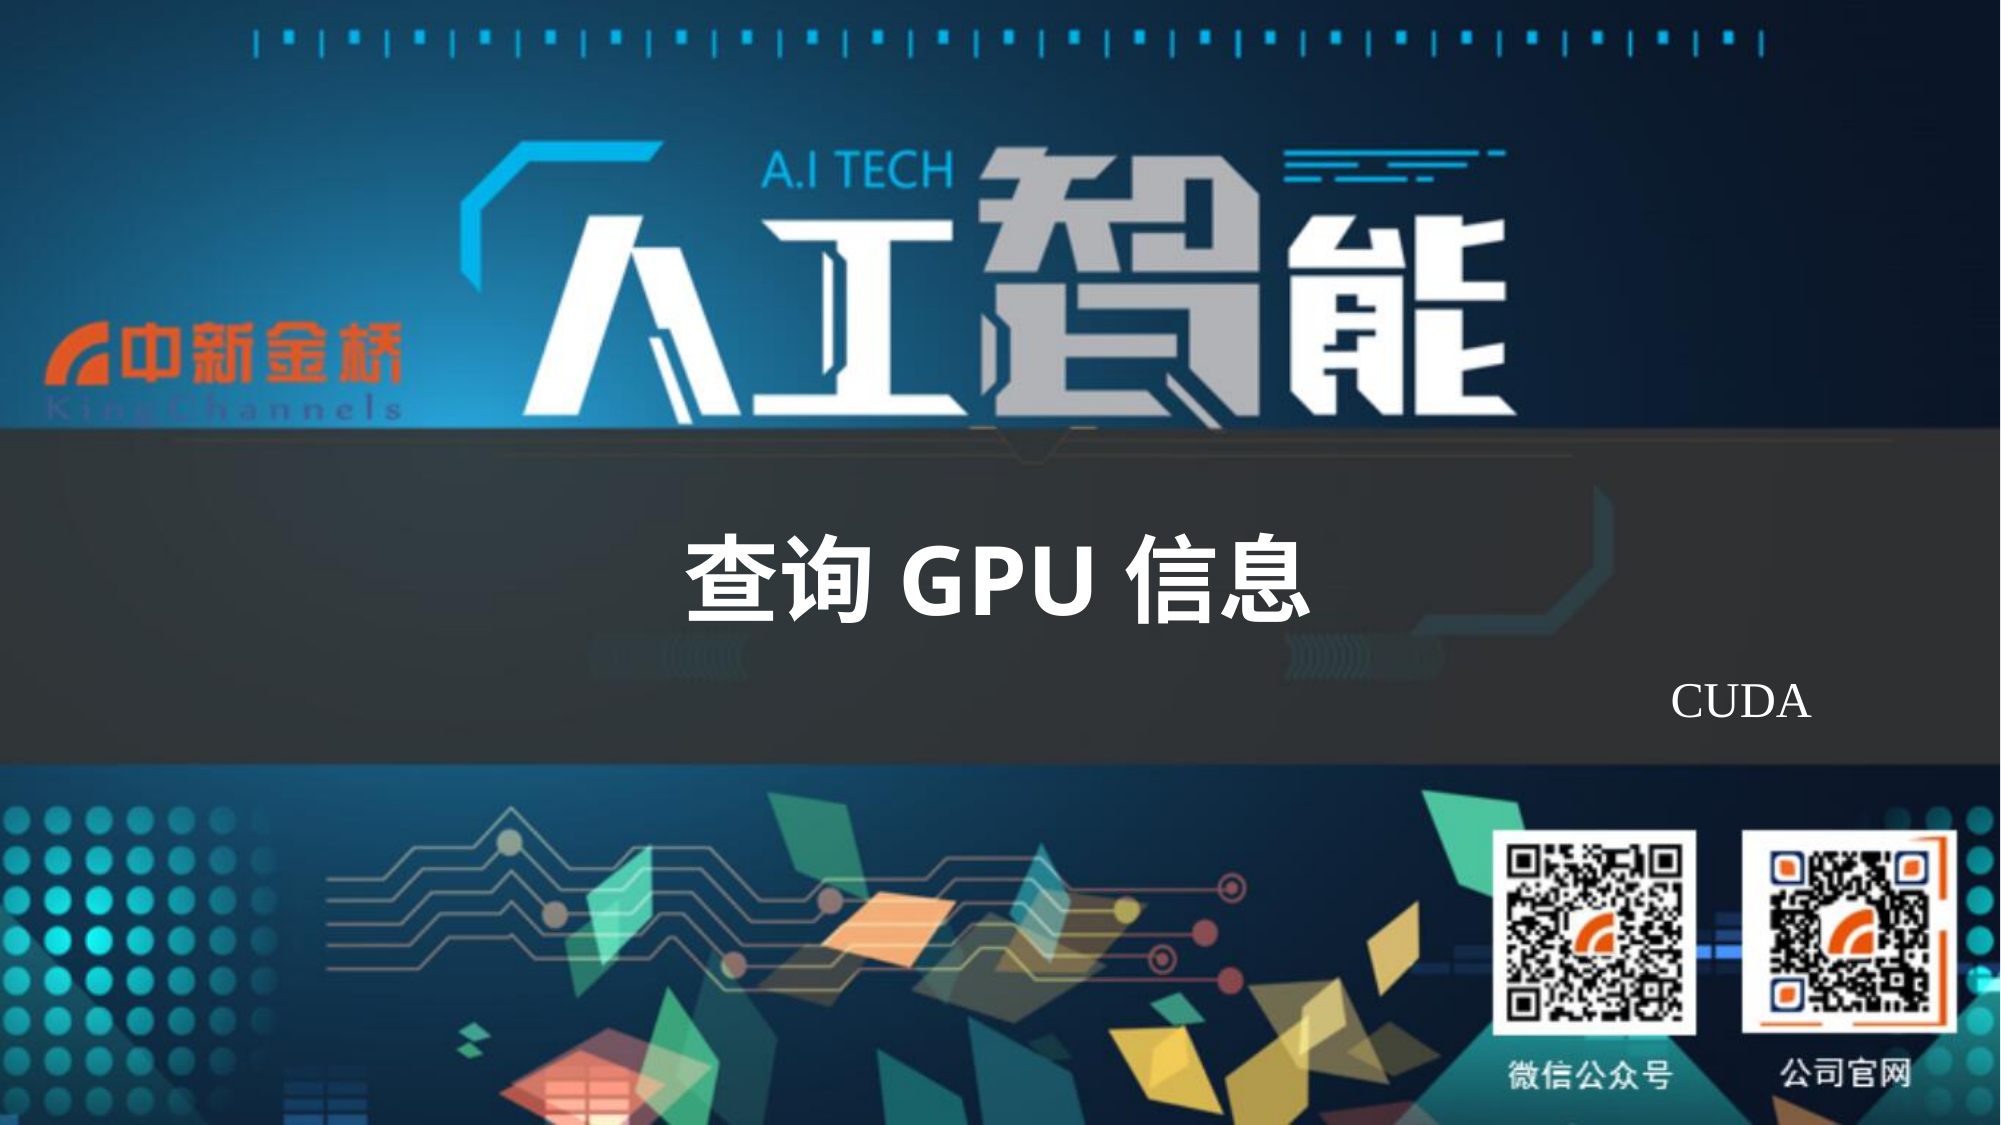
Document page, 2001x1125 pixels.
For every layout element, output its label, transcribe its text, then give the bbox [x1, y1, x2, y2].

text_box 查询GPU信息 [133, 536, 1865, 632]
text_box CUDA [1518, 650, 1964, 746]
picture [0, 0, 2001, 1125]
